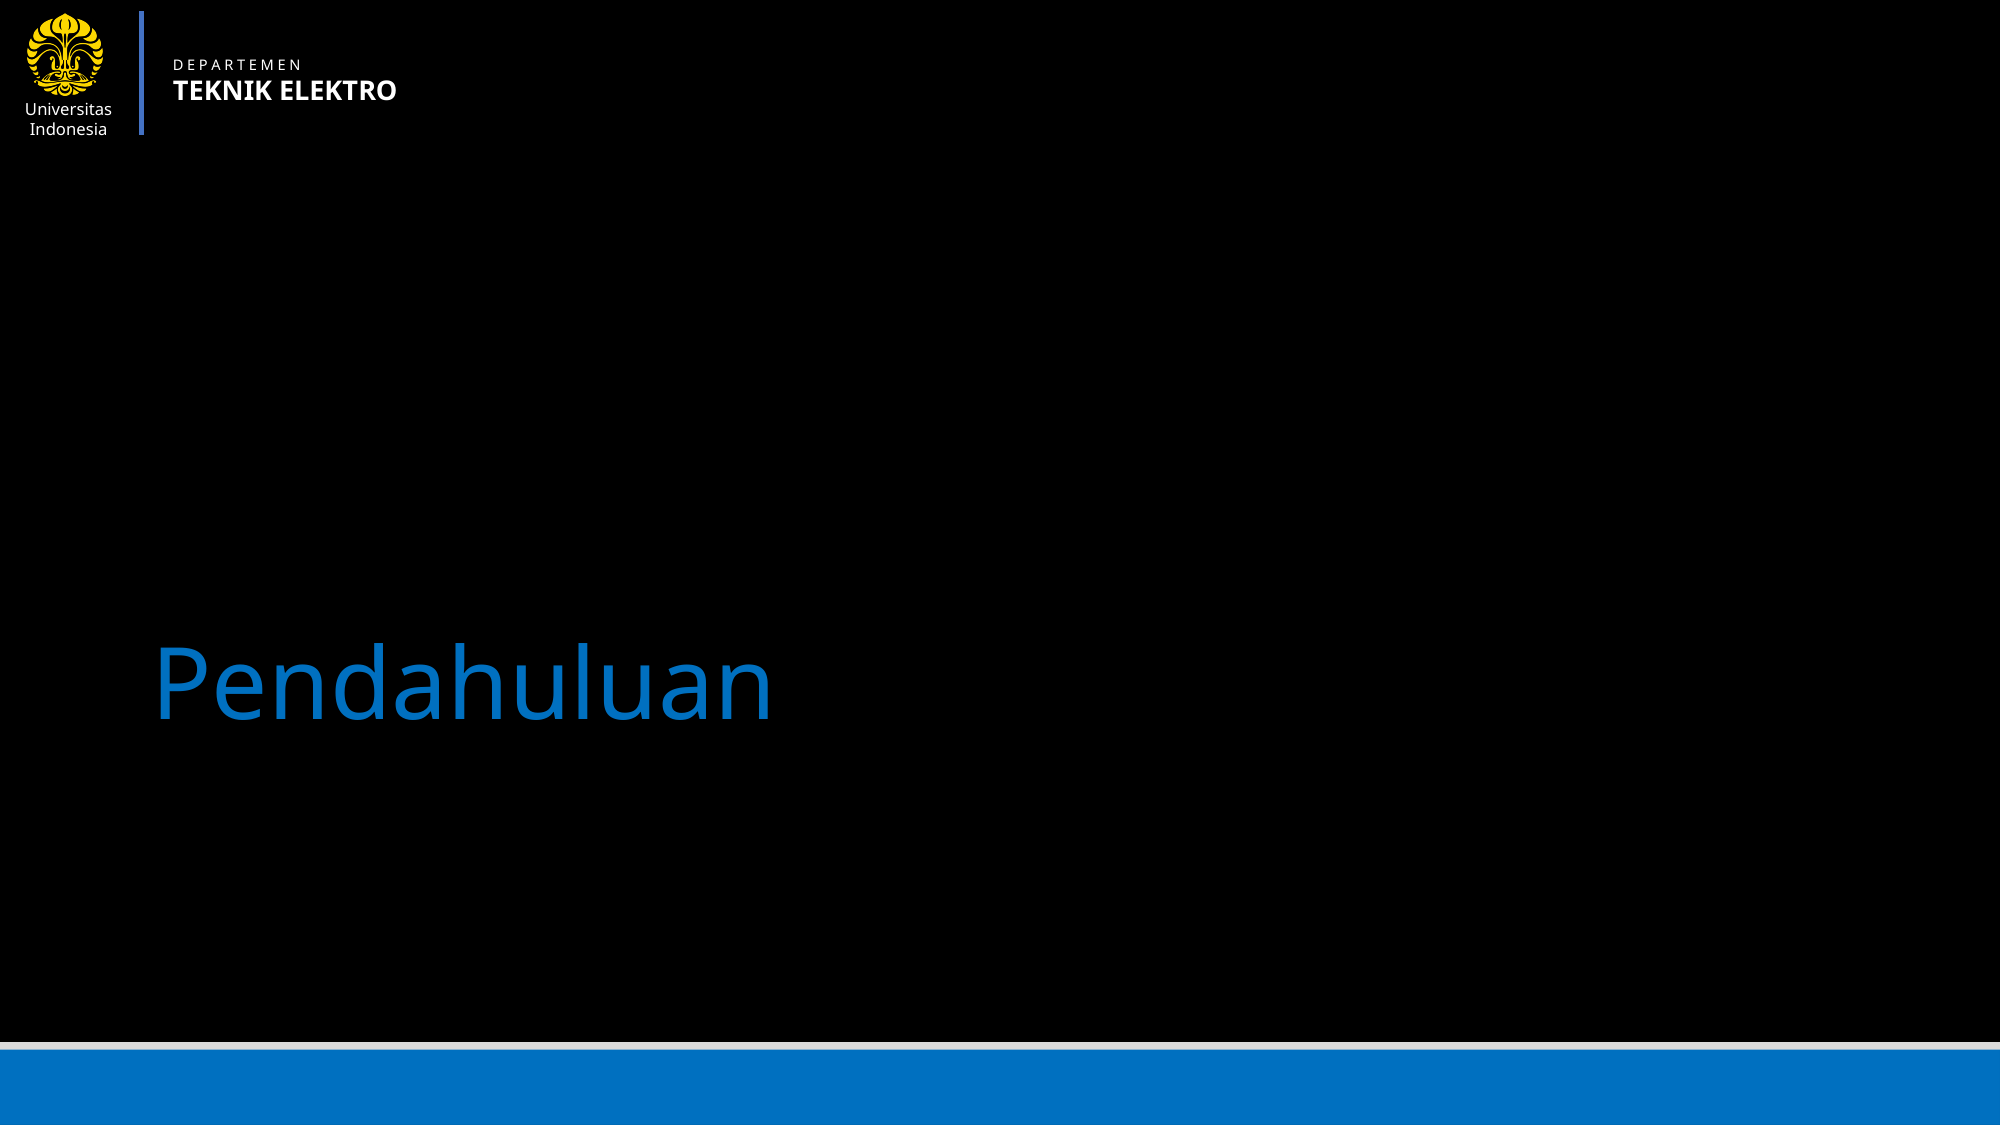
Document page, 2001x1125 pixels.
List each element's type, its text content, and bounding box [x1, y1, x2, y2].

title Pendahuluan [136, 280, 1862, 749]
picture [0, 1050, 2000, 1125]
picture [27, 13, 103, 96]
